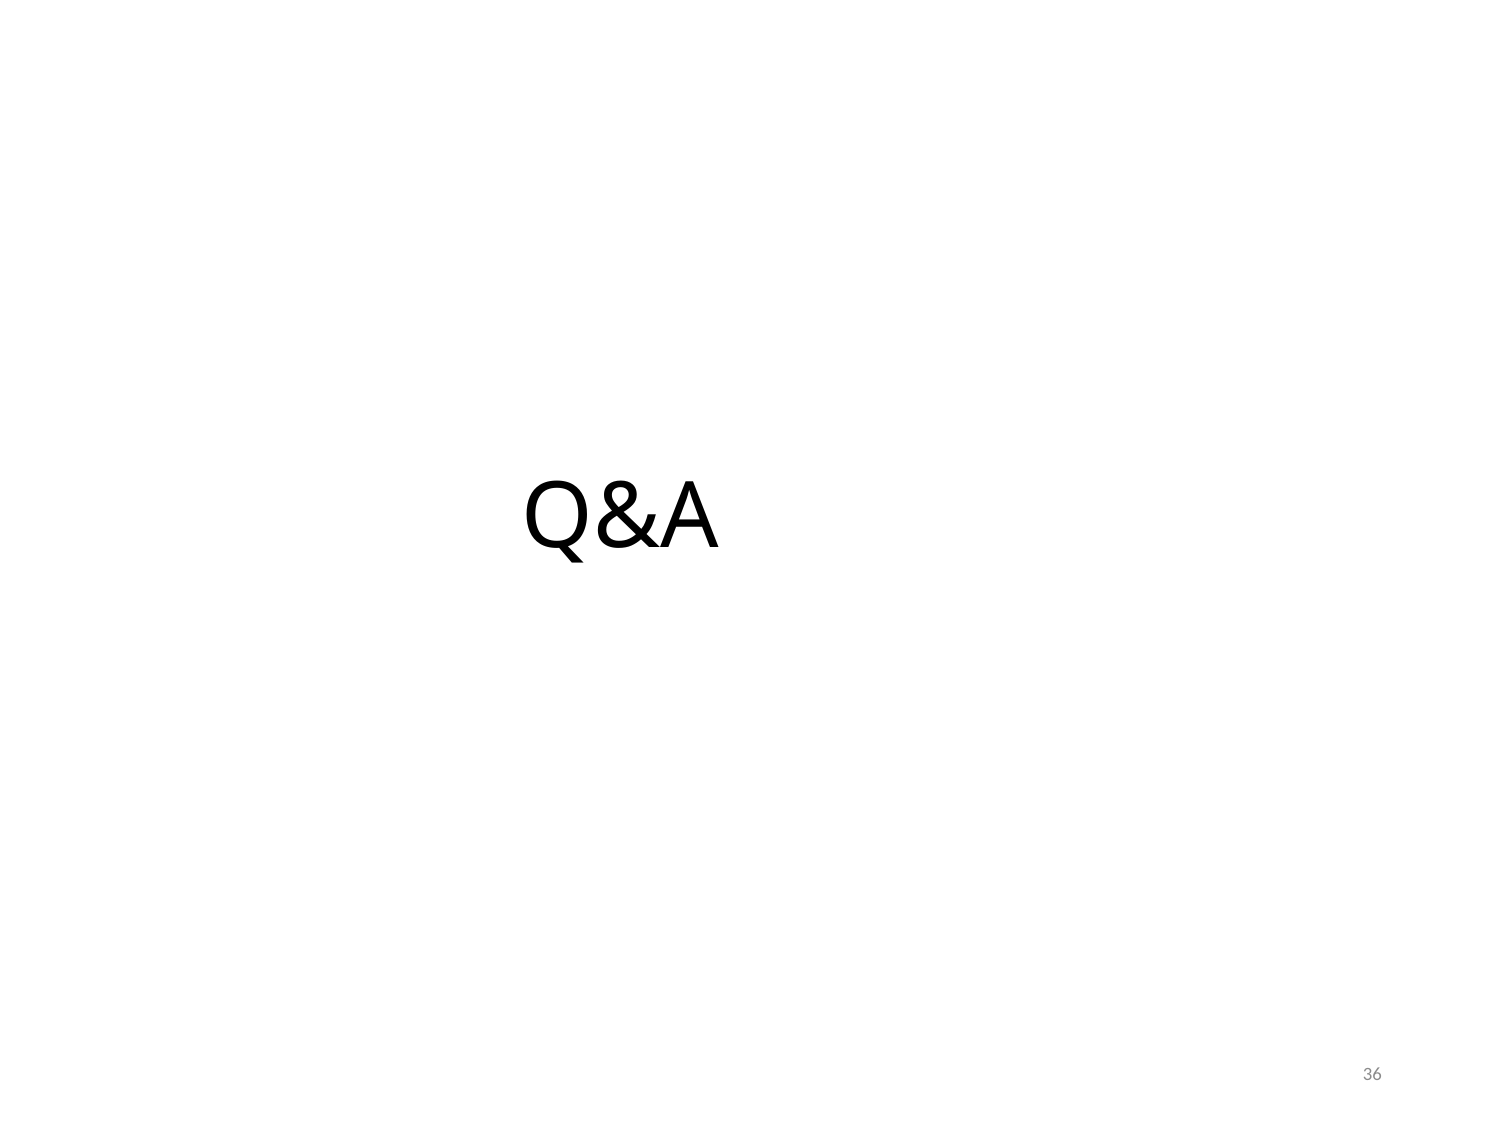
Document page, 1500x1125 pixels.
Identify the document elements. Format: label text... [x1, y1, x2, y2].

slide_number 36 [1059, 1042, 1397, 1103]
title Q&A [99, 99, 1142, 936]
